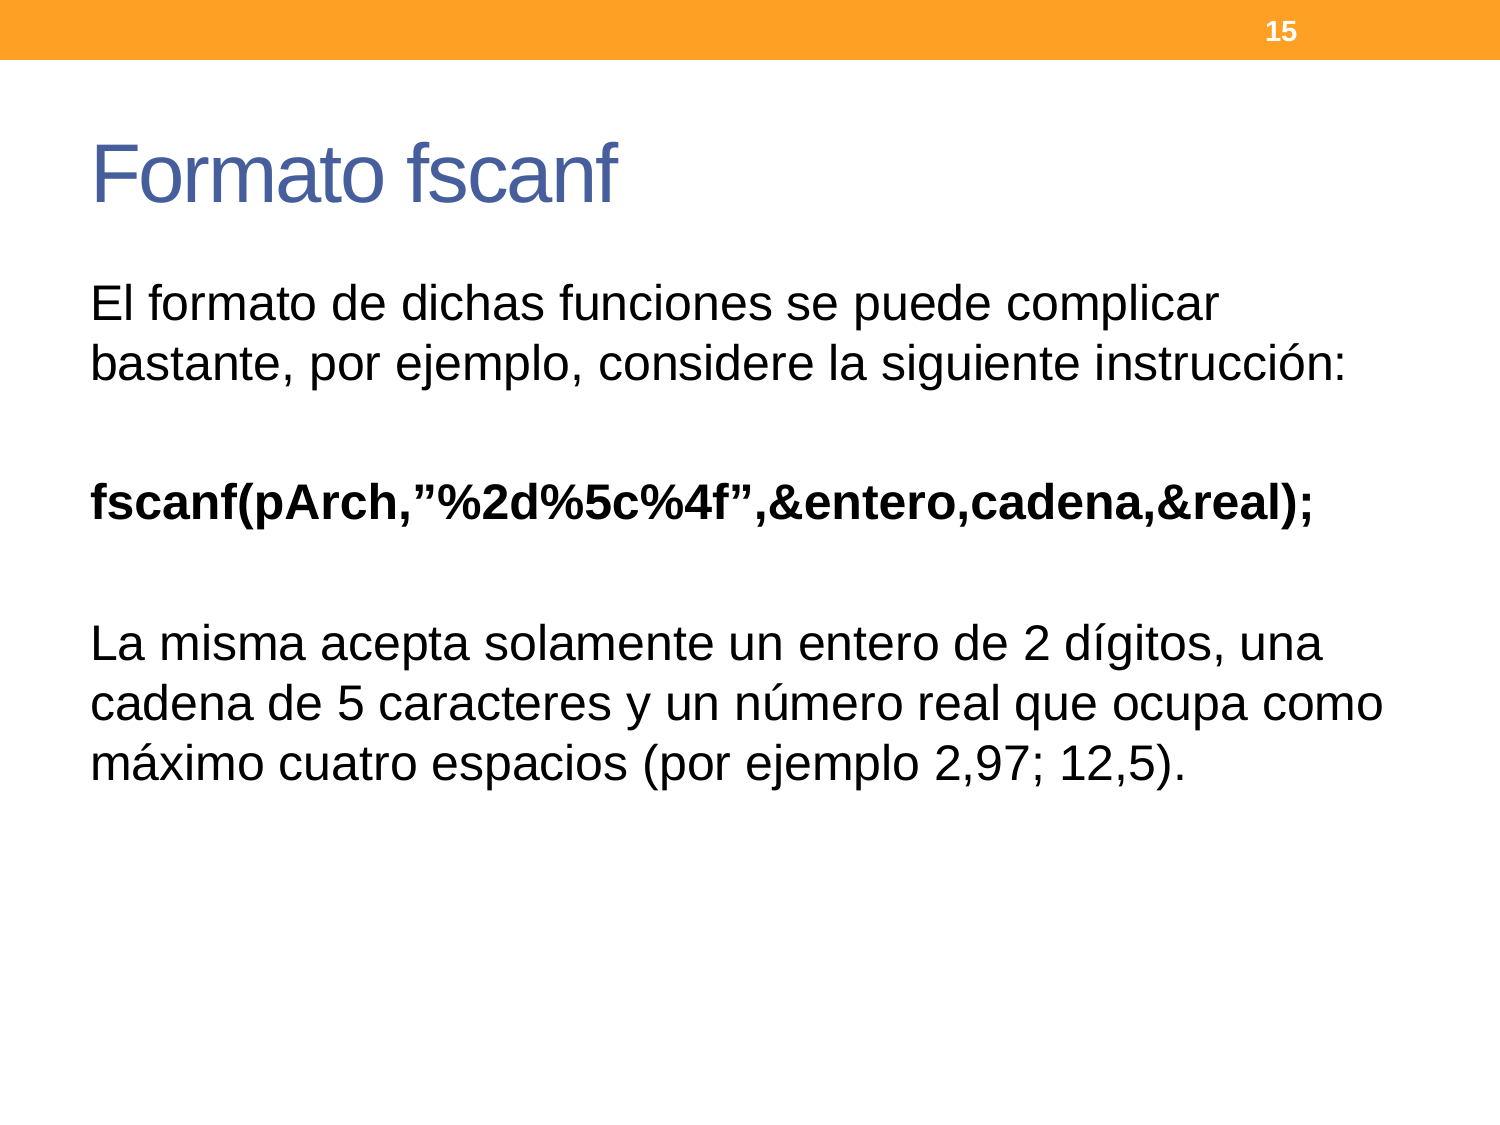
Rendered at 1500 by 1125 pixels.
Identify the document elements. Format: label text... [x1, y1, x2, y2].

title Formato fscanf [75, 87, 1425, 250]
list El formato de dichas funciones se puede complicar bastante, por ejemplo, considere la siguiente instrucción: fscanf(pArch,”%2d%5c%4f”,&entero,cadena,&real); La misma acepta solamente un entero de 2 dígitos, una cadena de 5 caracteres y un número real que ocupa como máximo cuatro espacios (por ejemplo 2,97; 12,5). [75, 262, 1425, 1063]
slide_number 15 [1250, 3, 1425, 57]
